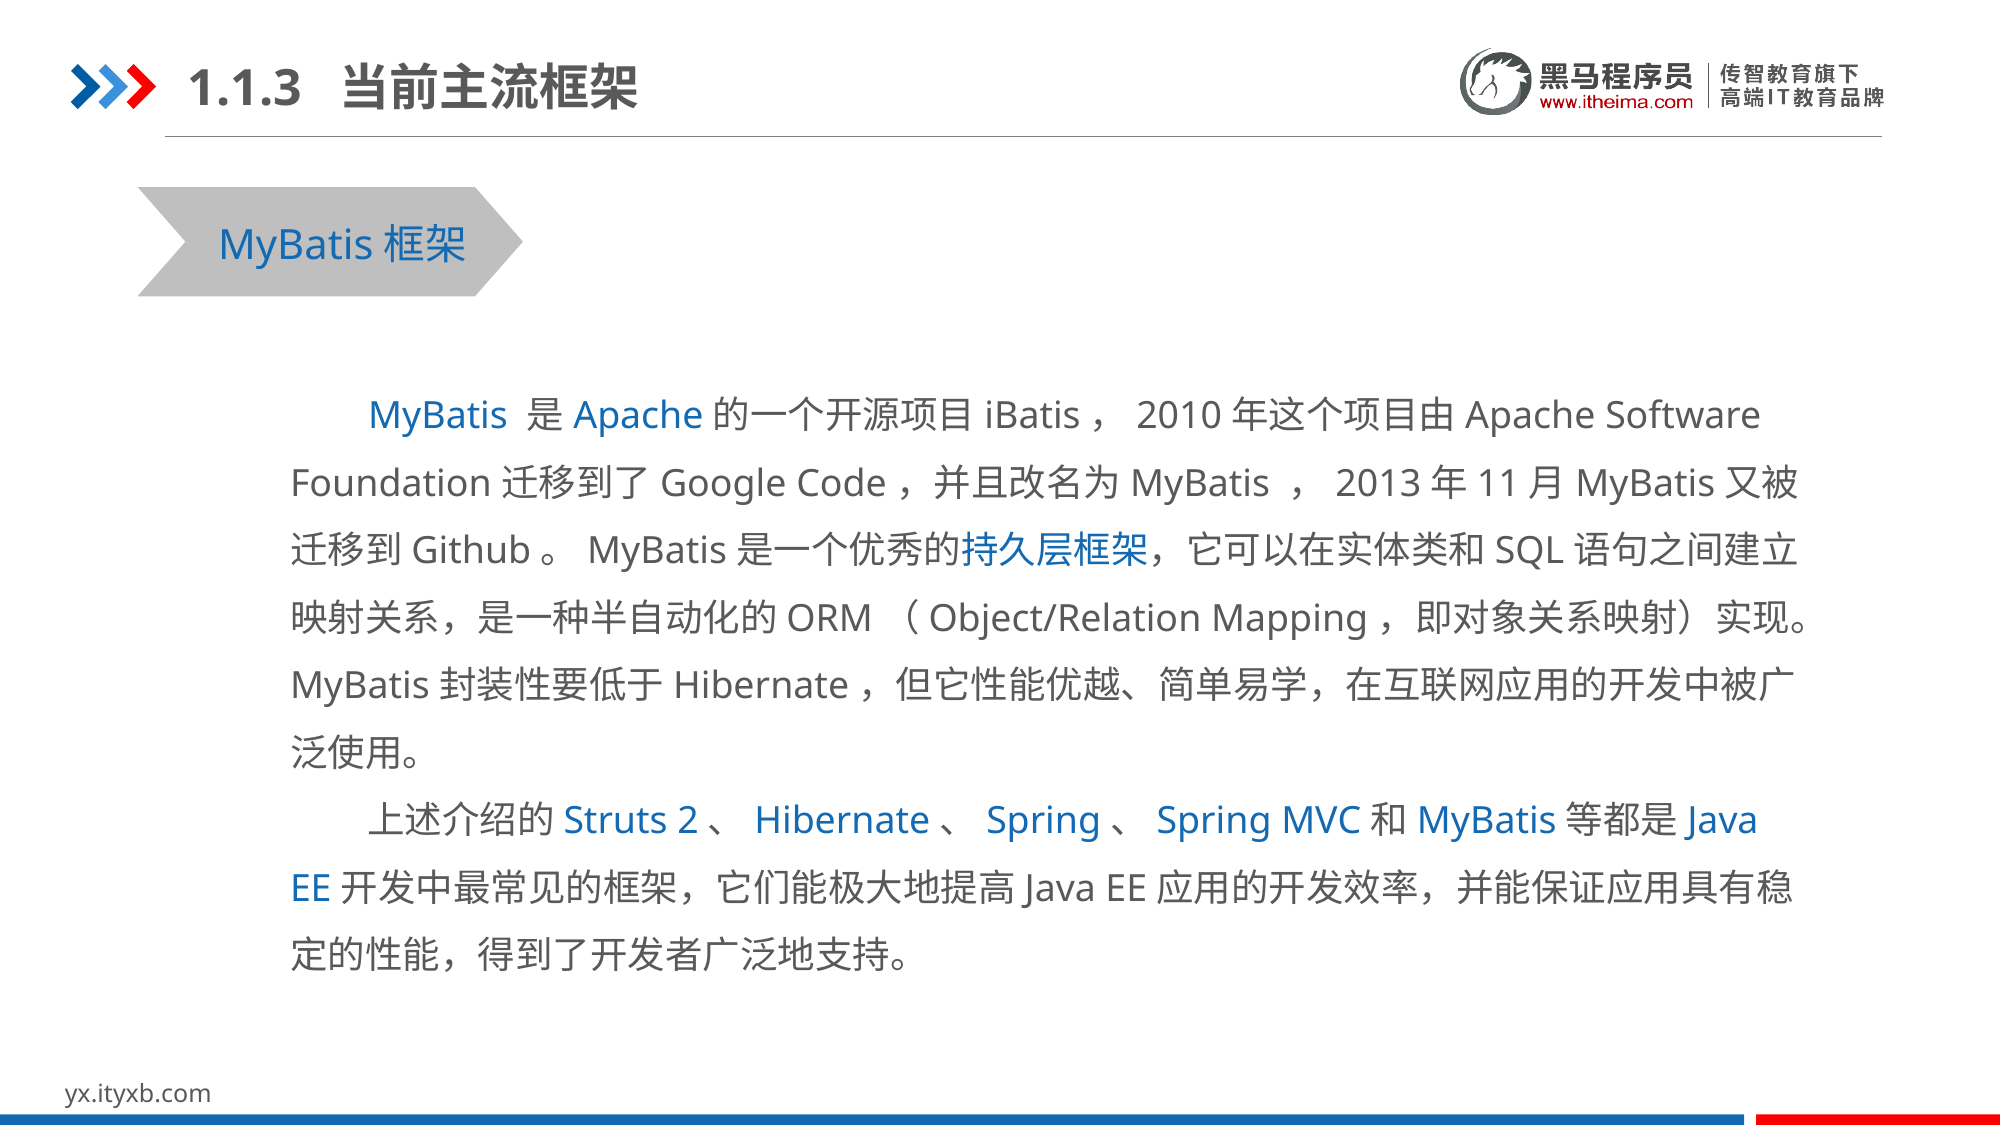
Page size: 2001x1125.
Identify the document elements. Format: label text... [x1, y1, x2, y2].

text_box 1.1.3 当前主流框架 [187, 43, 675, 127]
picture [1460, 48, 1887, 115]
text_box [137, 187, 523, 297]
text_box MyBatis框架 [203, 210, 482, 275]
text_box MyBatis 是Apache的一个开源项目iBatis，2010年这个项目由Apache Software Foundation迁移到了Google Code，并且改名为MyBatis ，2013年11月MyBatis又被迁移到Github。MyBatis是一个优秀的持久层框架，它可以在实体类和SQL语句之间建立映射关系，是一种半自动化的ORM（Object/Relation Mapping，即对象关系映射）实现。MyBatis封装性要低于Hibernate，但它性能优越、简单易学，在互联网应用的开发中被广泛使用。 上述介绍的Struts 2、Hibernate、Spring、Spring MVC和MyBatis等都是Java EE开发中最常见的框架，它们能极大地提高Java EE应用的开发效率，并能保证应用具有稳定的性能，得到了开发者广泛地支持。 [275, 360, 1823, 992]
